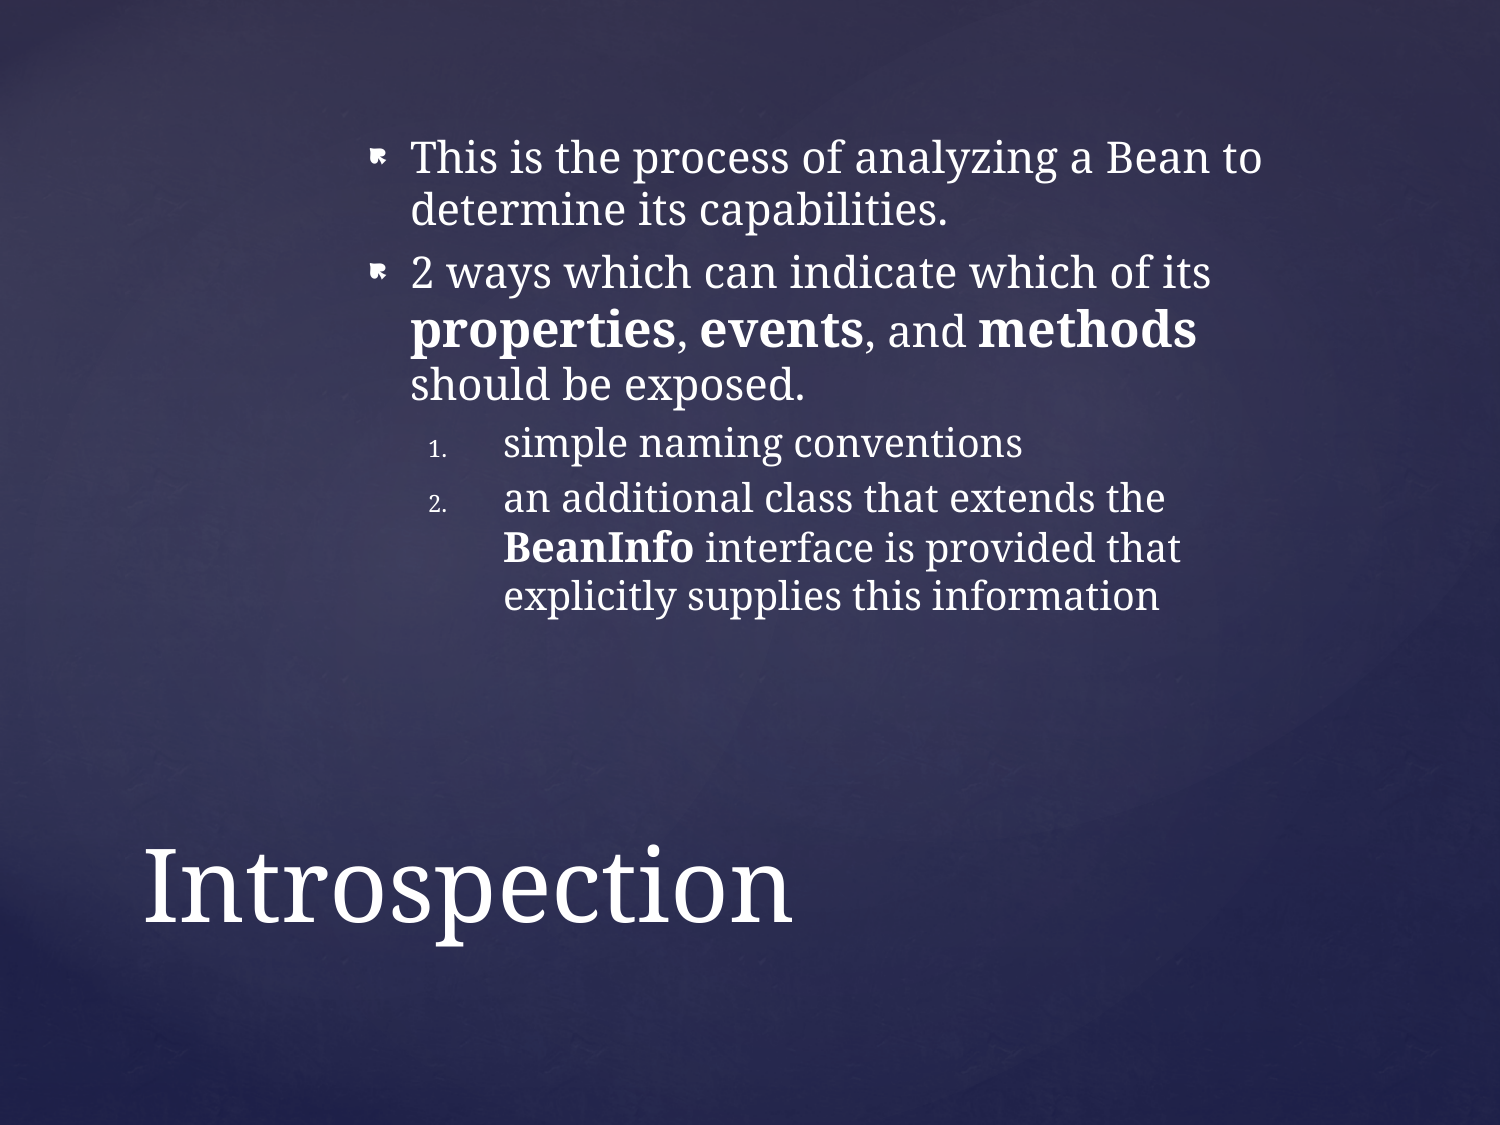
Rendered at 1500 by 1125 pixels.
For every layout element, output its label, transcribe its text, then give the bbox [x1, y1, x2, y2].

list This is the process of analyzing a Bean to determine its capabilities. 2 ways which can indicate which of its properties, events, and methods should be exposed. simple naming conventions an additional class that extends the BeanInfo interface is provided that explicitly supplies this information [350, 112, 1350, 713]
title Introspection [127, 800, 1365, 950]
